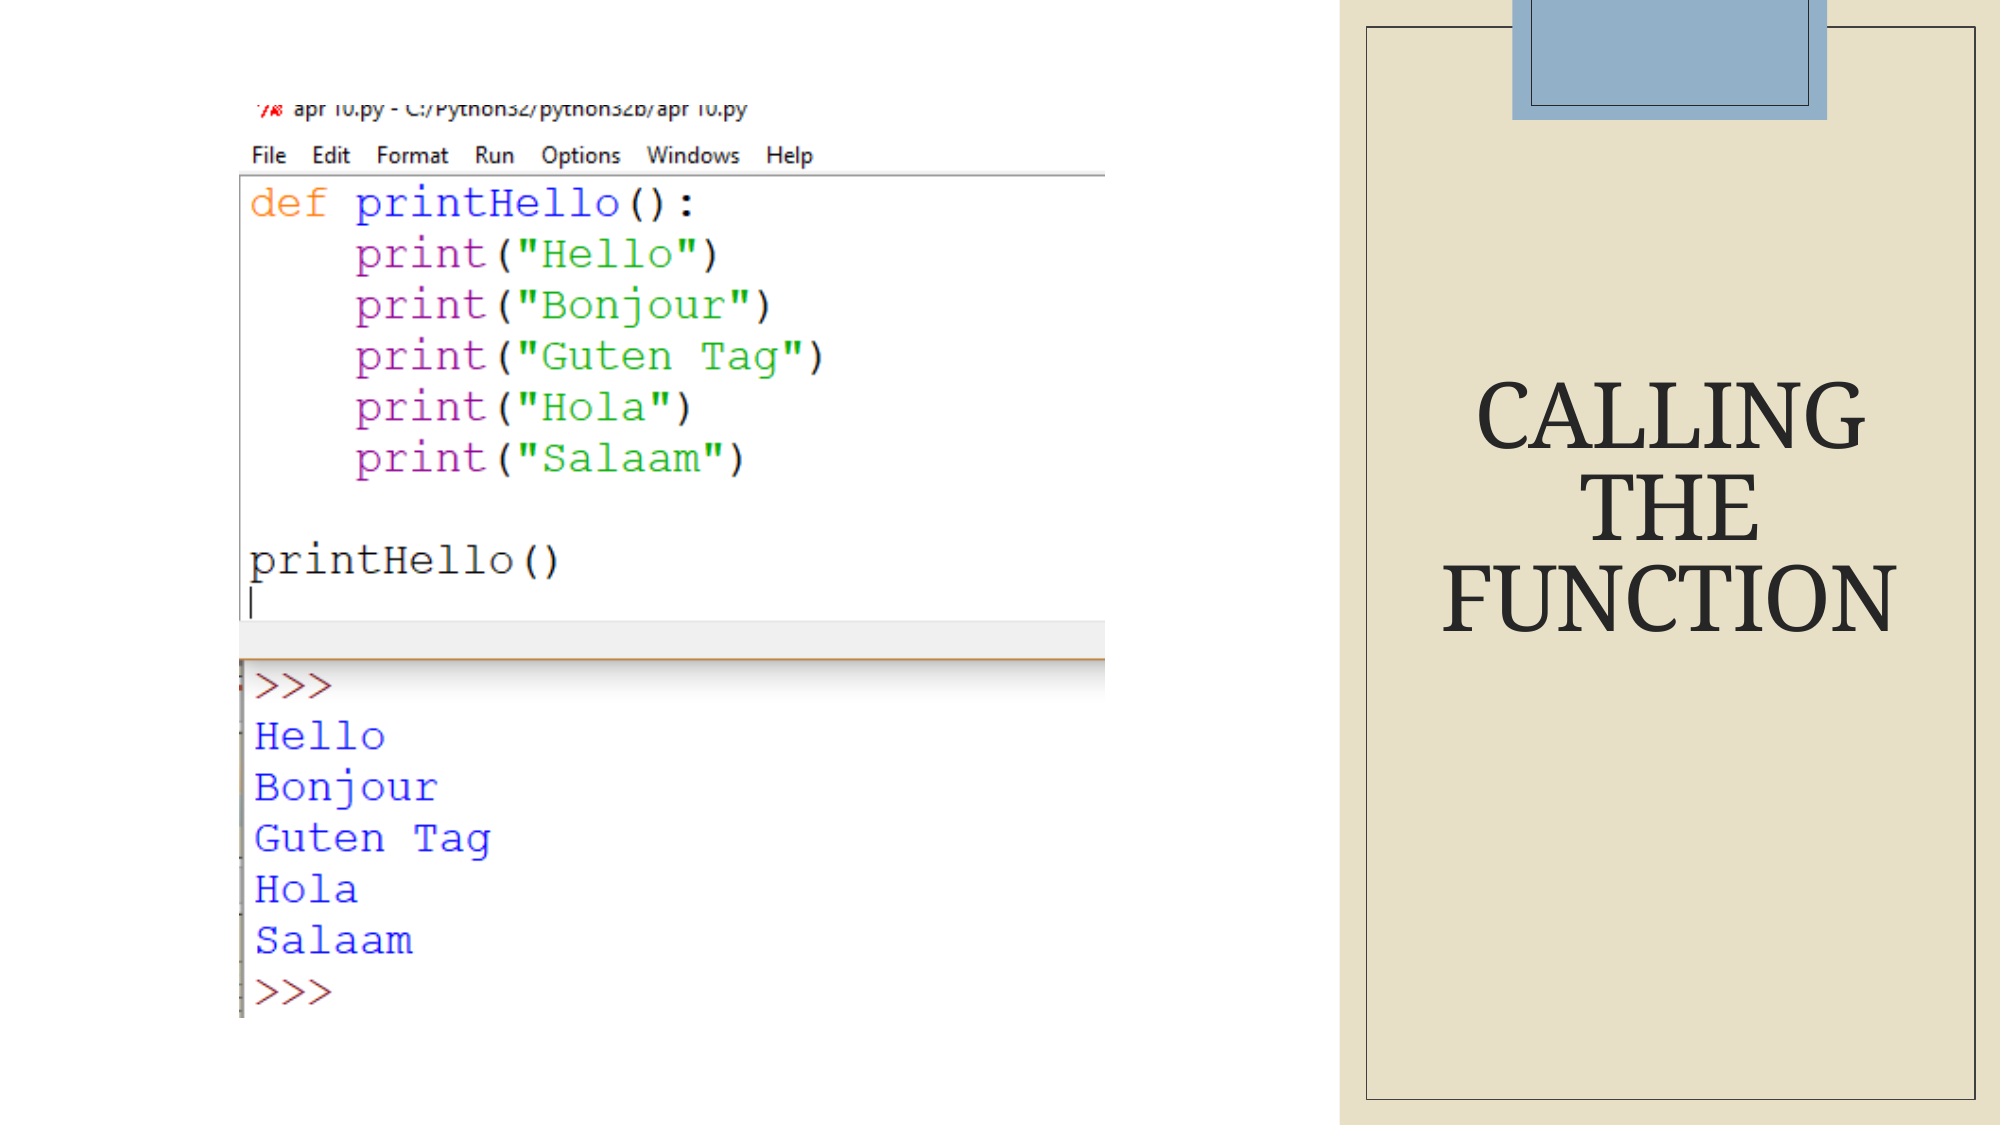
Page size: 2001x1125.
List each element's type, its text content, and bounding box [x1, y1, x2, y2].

picture [239, 105, 1105, 1018]
text_box [1511, 0, 1828, 121]
text_box [1366, 26, 1976, 1101]
text_box [0, 0, 1341, 1125]
title Calling The Function [1404, 255, 1936, 771]
text_box [1341, 0, 2000, 1125]
